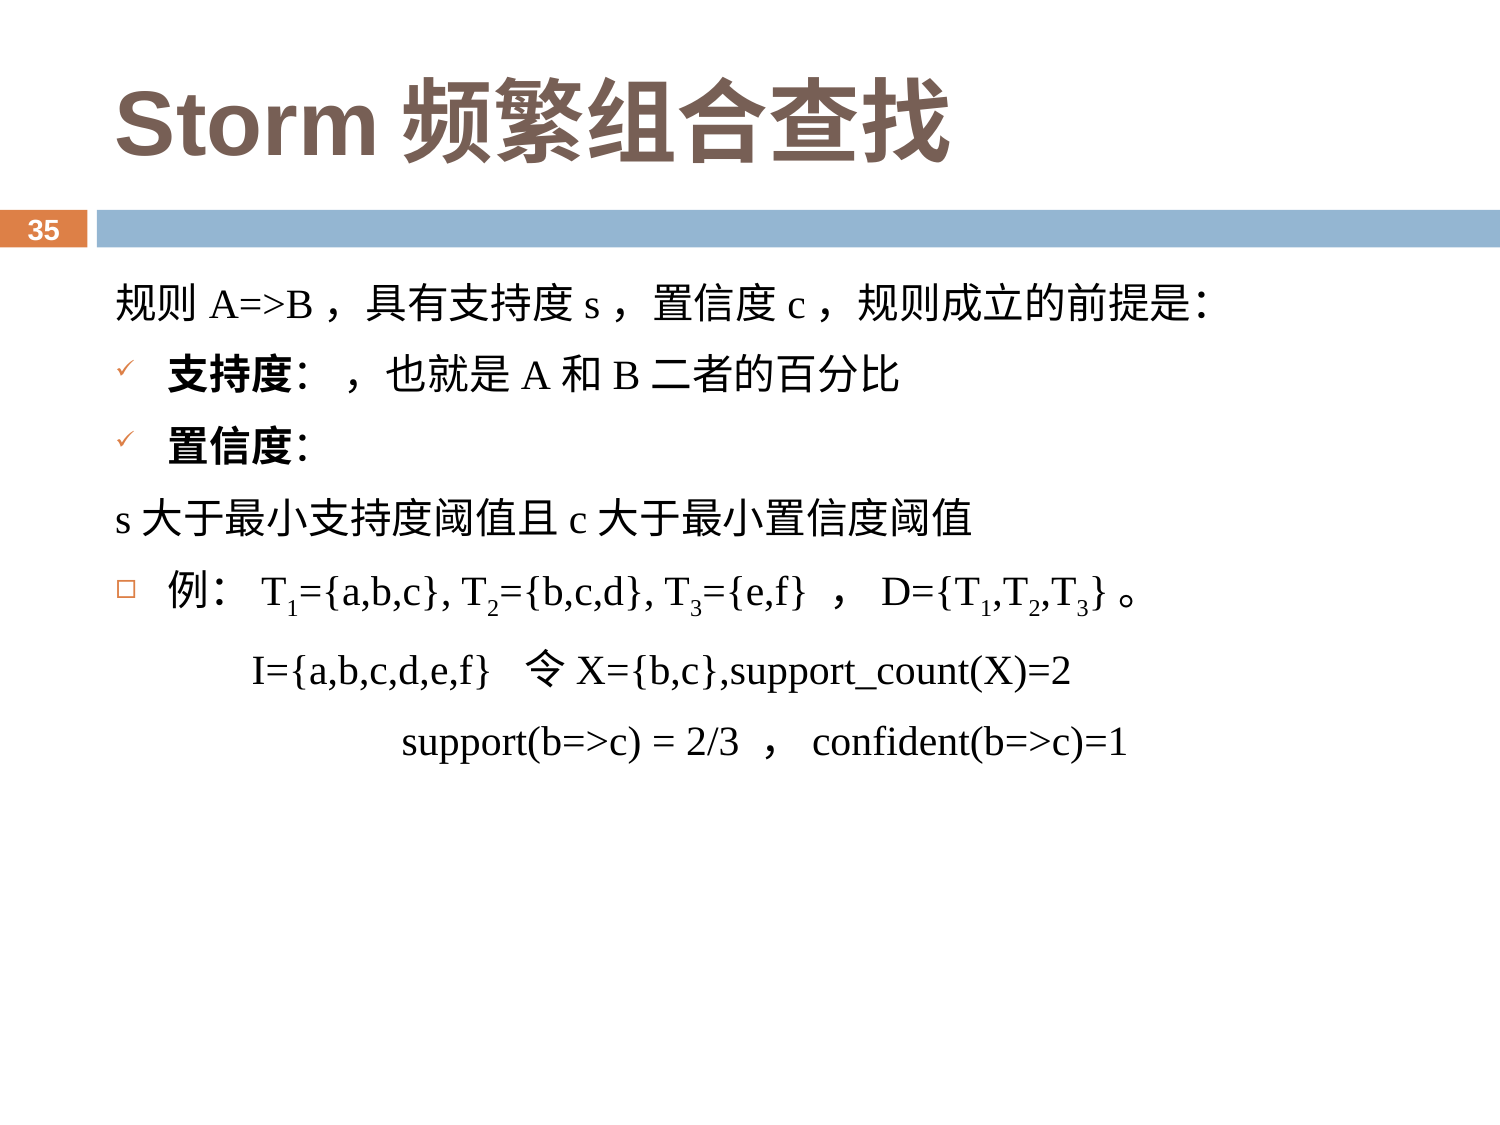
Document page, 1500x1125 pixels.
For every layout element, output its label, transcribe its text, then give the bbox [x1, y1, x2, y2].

text_box Storm频繁组合查找 [99, 37, 1438, 200]
slide_number 35 [0, 208, 88, 249]
